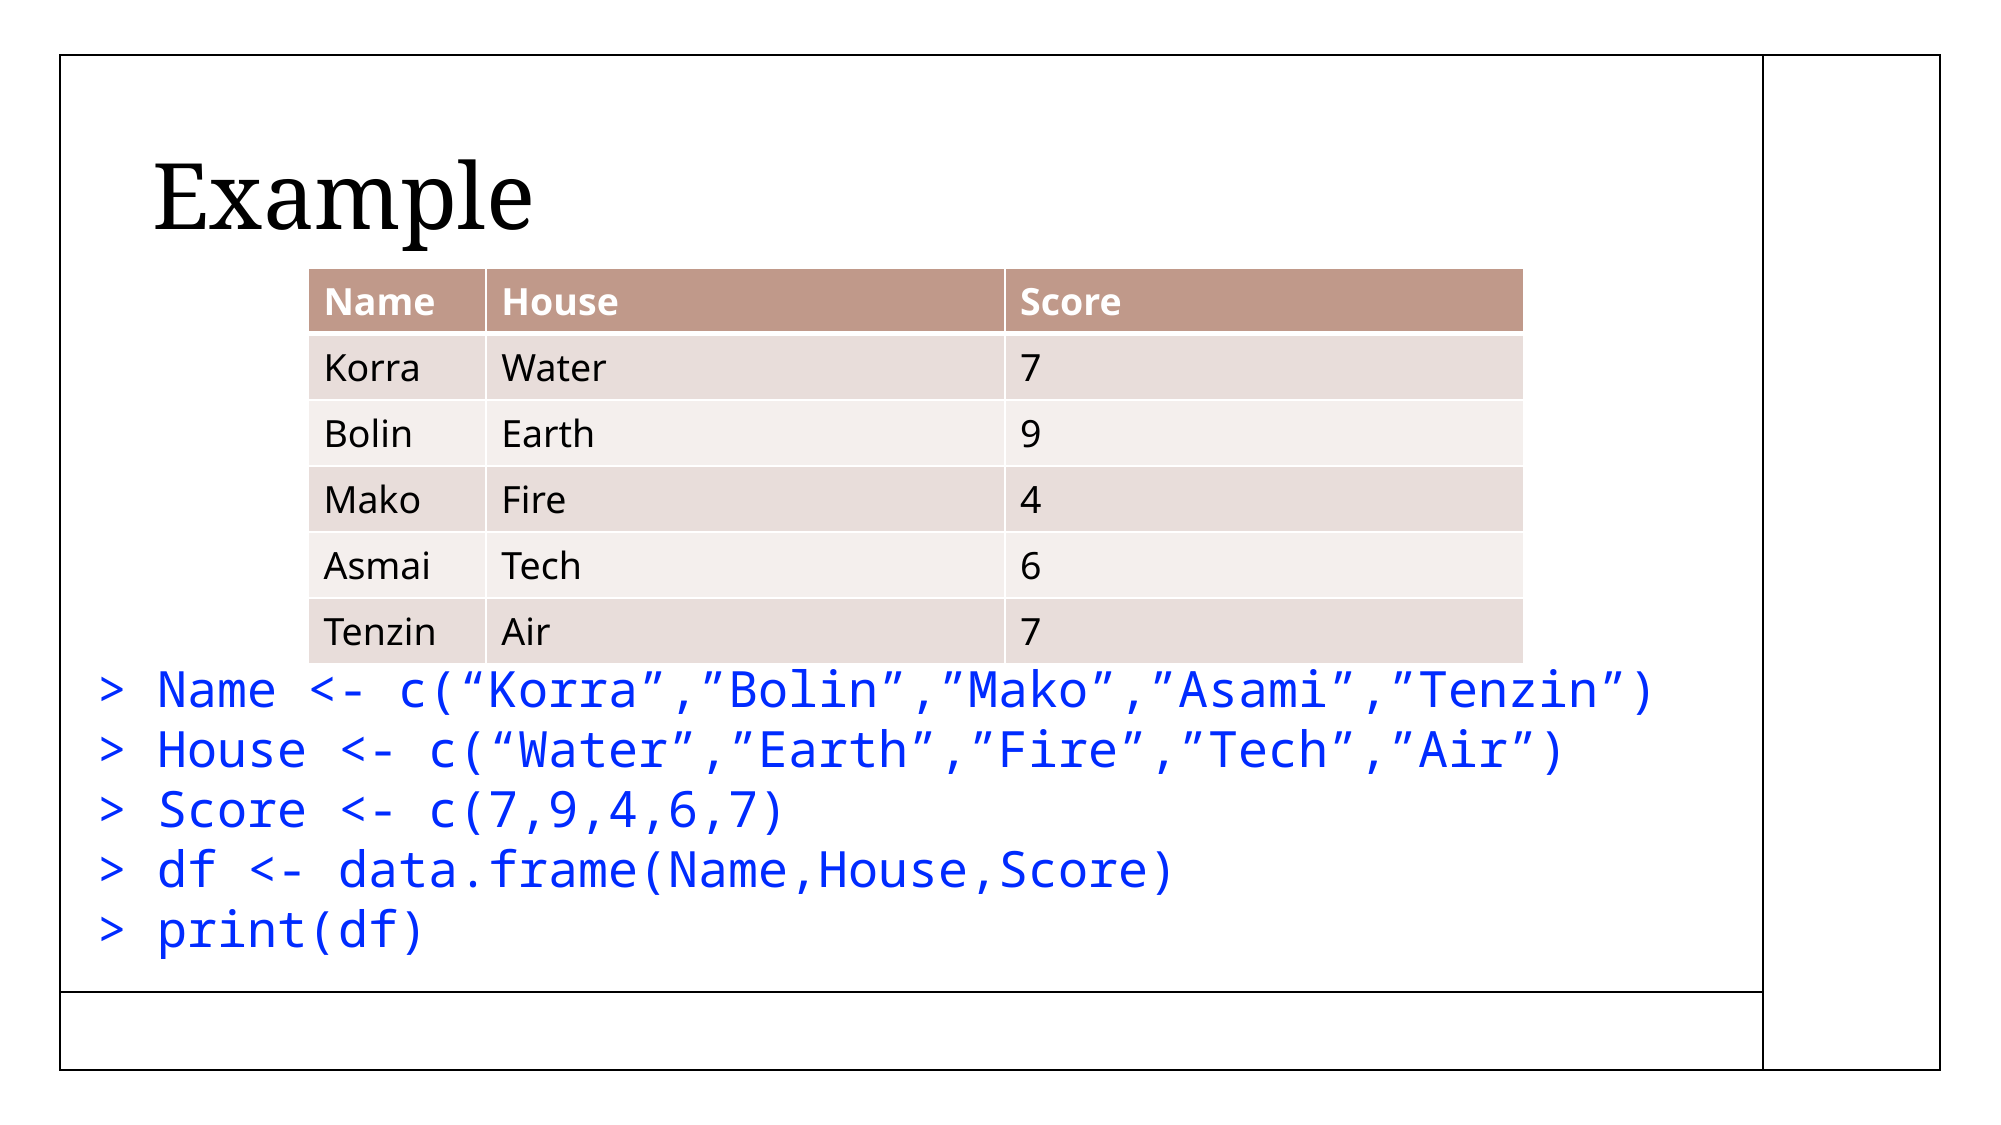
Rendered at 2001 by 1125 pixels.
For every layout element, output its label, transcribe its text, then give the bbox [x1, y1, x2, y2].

table_cell Korra [309, 336, 485, 399]
table_cell Air [487, 599, 1004, 650]
table_cell 7 [1006, 336, 1523, 399]
table_cell 7 [1006, 599, 1523, 650]
table_header Name [309, 269, 485, 331]
table_cell Fire [487, 467, 1004, 531]
table_cell Earth [487, 401, 1004, 465]
table_cell Tech [487, 533, 1004, 597]
table_header House [487, 269, 1004, 331]
table_header Score [1006, 269, 1523, 331]
table_cell Bolin [309, 401, 485, 465]
table_cell Mako [309, 467, 485, 531]
table_cell 9 [1006, 401, 1523, 465]
table_cell 4 [1006, 467, 1523, 531]
table_cell Asmai [309, 533, 485, 597]
table_cell Tenzin [309, 599, 485, 650]
table_cell Water [487, 336, 1004, 399]
table_cell 6 [1006, 533, 1523, 597]
title Example [138, 90, 1695, 309]
text_box > Name <- c(“Korra”,”Bolin”,”Mako”,”Asami”,”Tenzin”) > House <- c(“Water”,”Earth”,”Fire”,”Tech”,”Air”) > Score <- c(7,9,4,6,7) > df <- data.frame(Name,House,Score) > print(df) [83, 650, 1673, 966]
